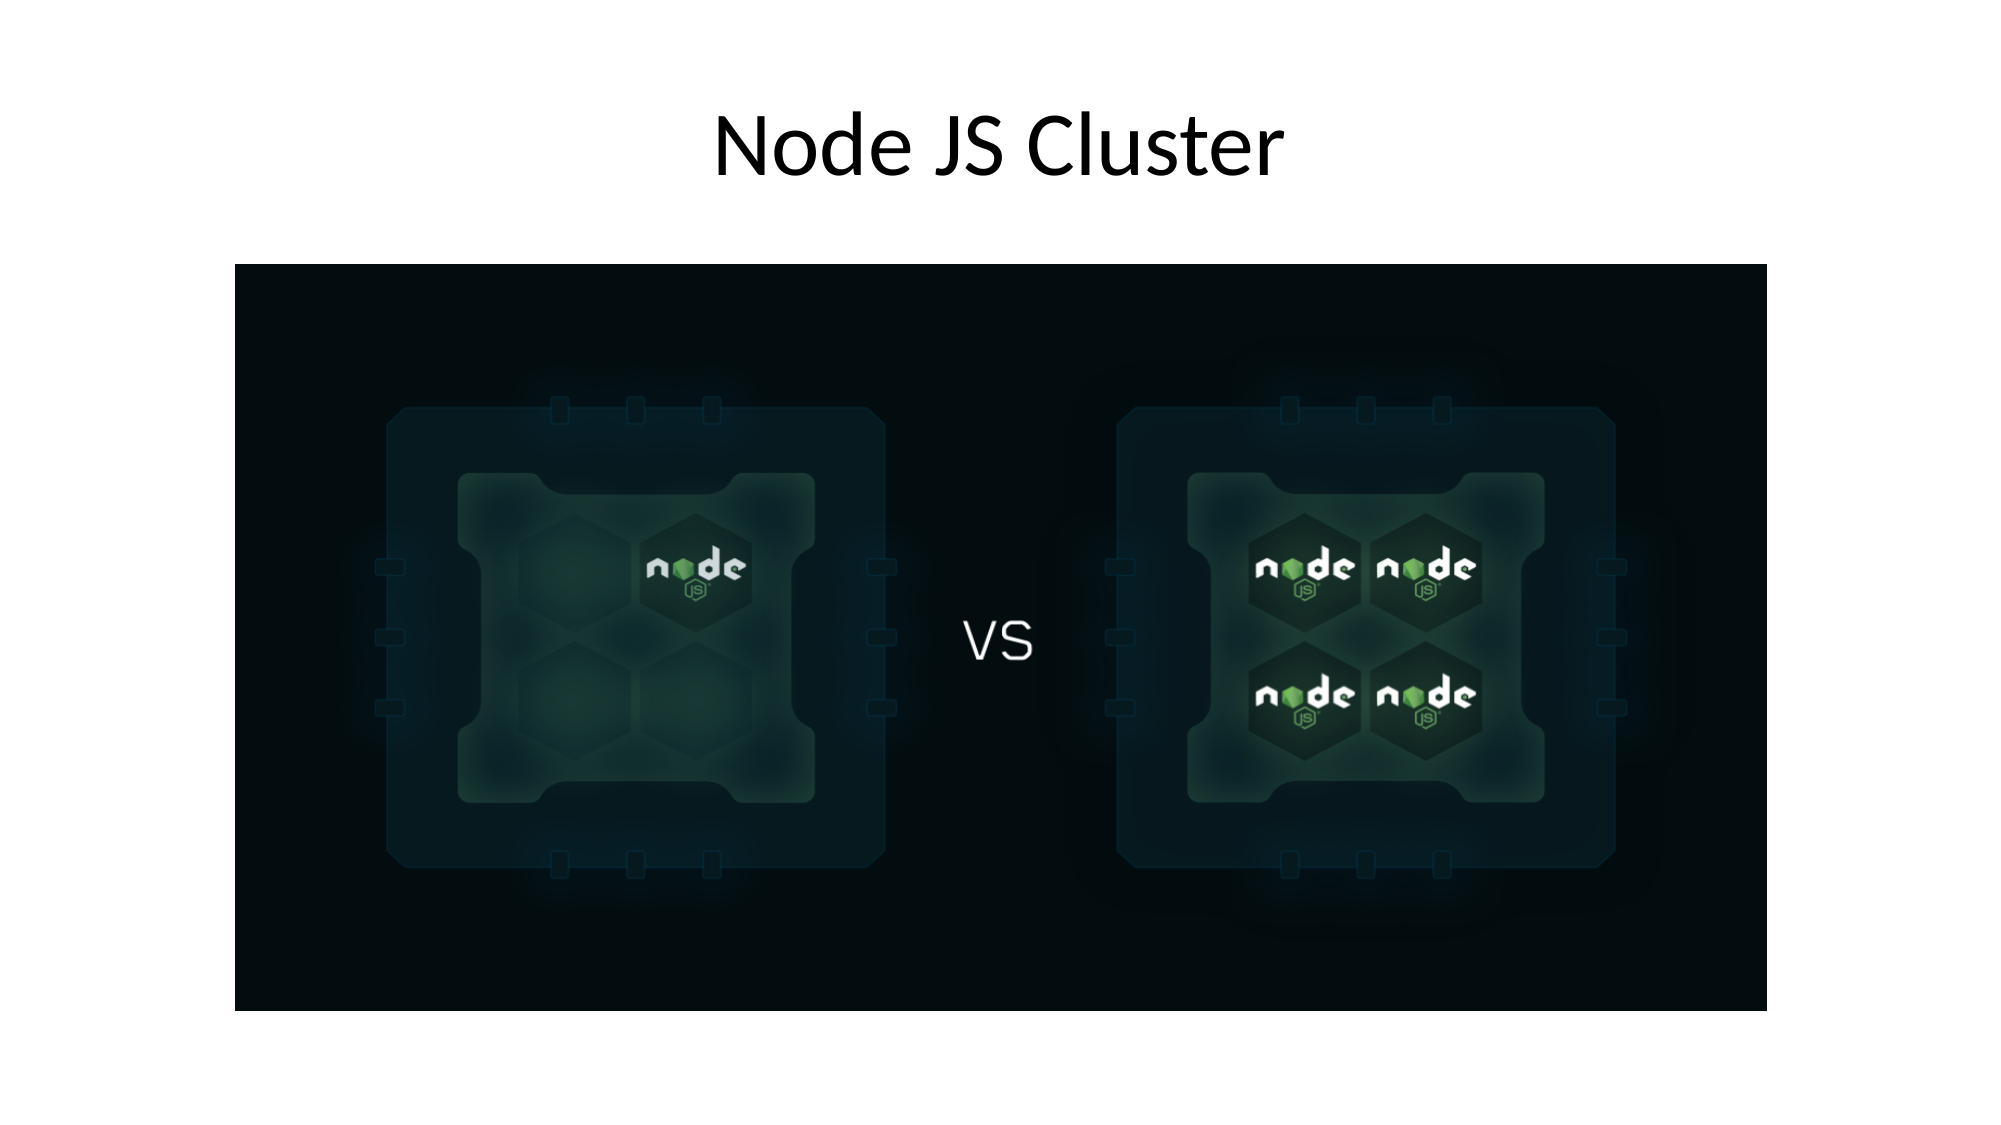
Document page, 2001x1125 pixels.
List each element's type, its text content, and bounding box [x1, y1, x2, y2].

picture [235, 264, 1767, 1011]
title Node JS Cluster [99, 45, 1900, 233]
